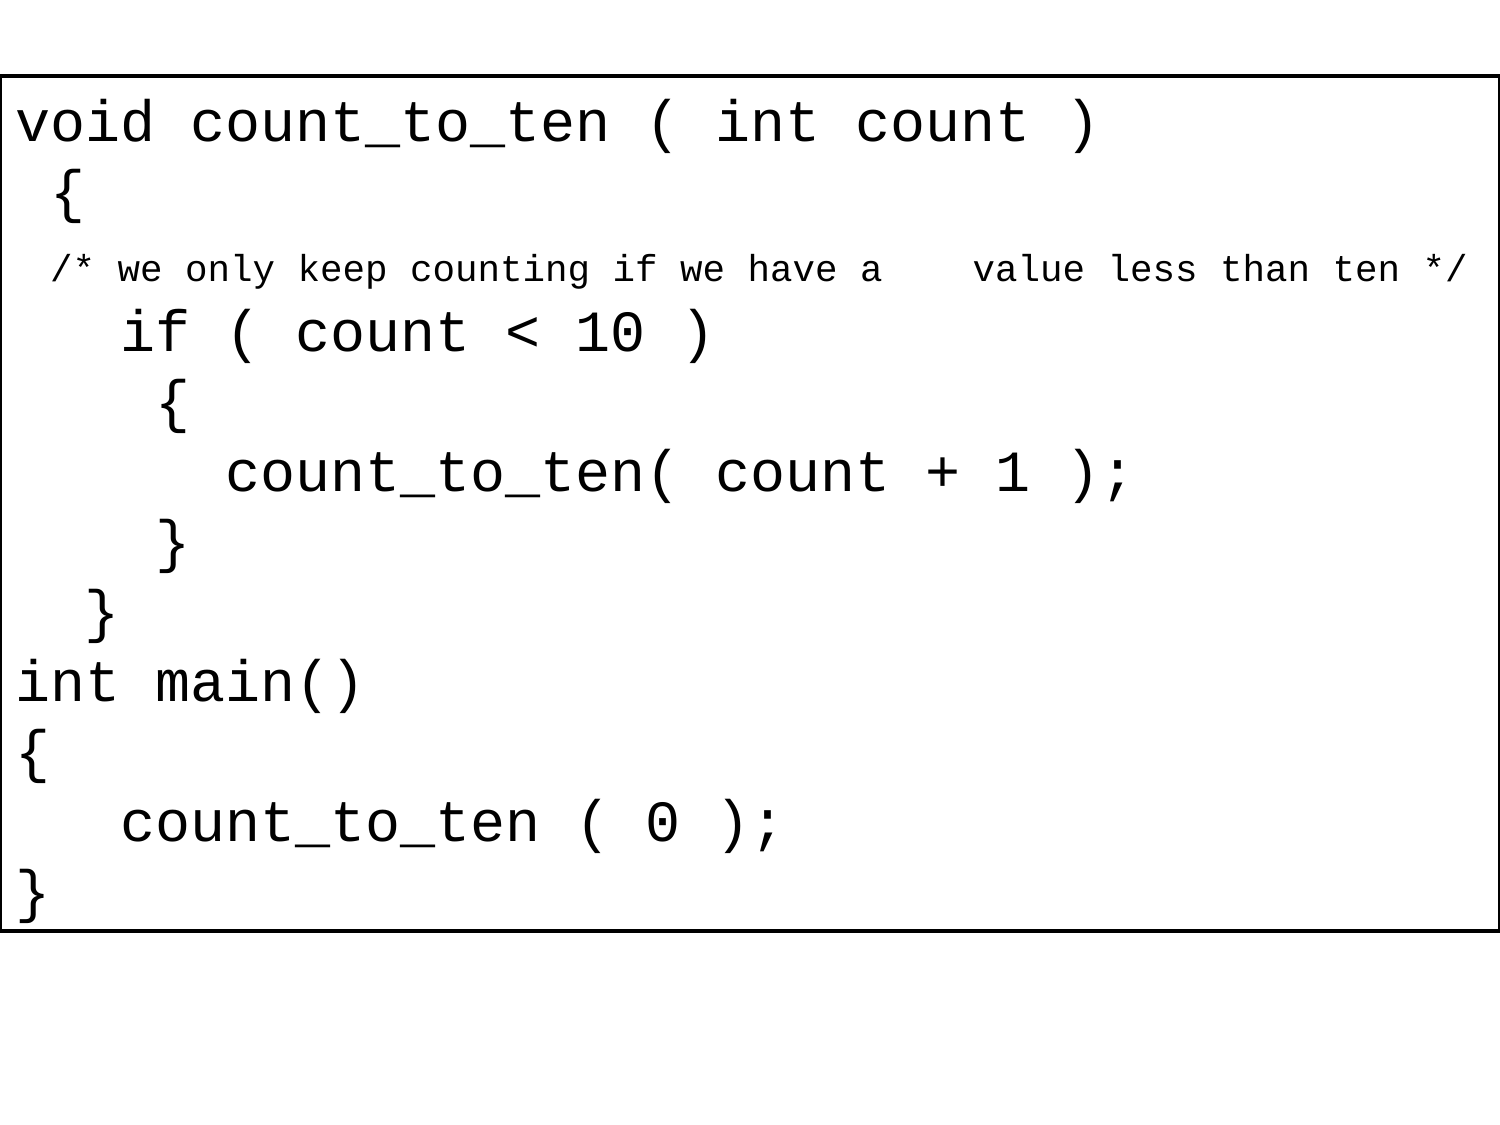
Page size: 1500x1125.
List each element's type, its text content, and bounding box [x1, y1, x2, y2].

text_box void count_to_ten ( int count ) { /* we only keep counting if we have a value less than ten */ if ( count < 10 ) { count_to_ten( count + 1 ); } } int main() { count_to_ten ( 0 ); } [0, 74, 1500, 933]
